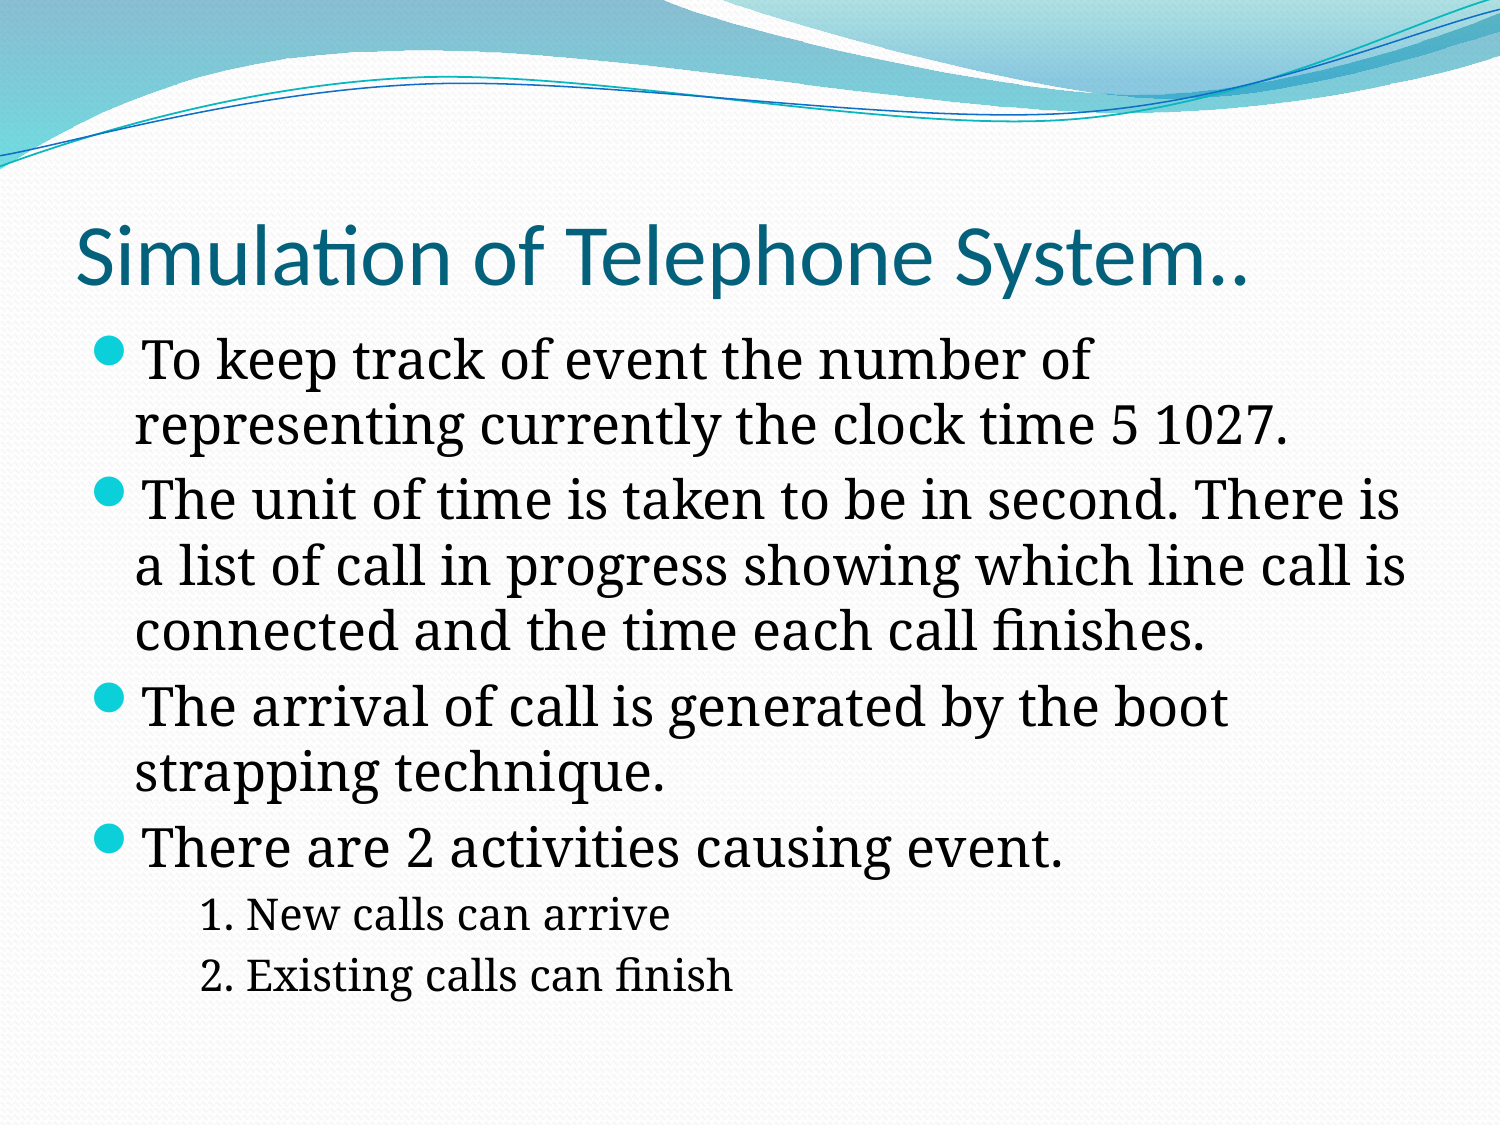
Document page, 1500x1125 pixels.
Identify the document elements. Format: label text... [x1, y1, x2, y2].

list To keep track of event the number of representing currently the clock time 5 1027. The unit of time is taken to be in second. There is a list of call in progress showing which line call is connected and the time each call finishes. The arrival of call is generated by the boot strapping technique. There are 2 activities causing event. 1. New calls can arrive 2. Existing calls can finish [75, 317, 1425, 1038]
title Simulation of Telephone System.. [75, 115, 1425, 303]
